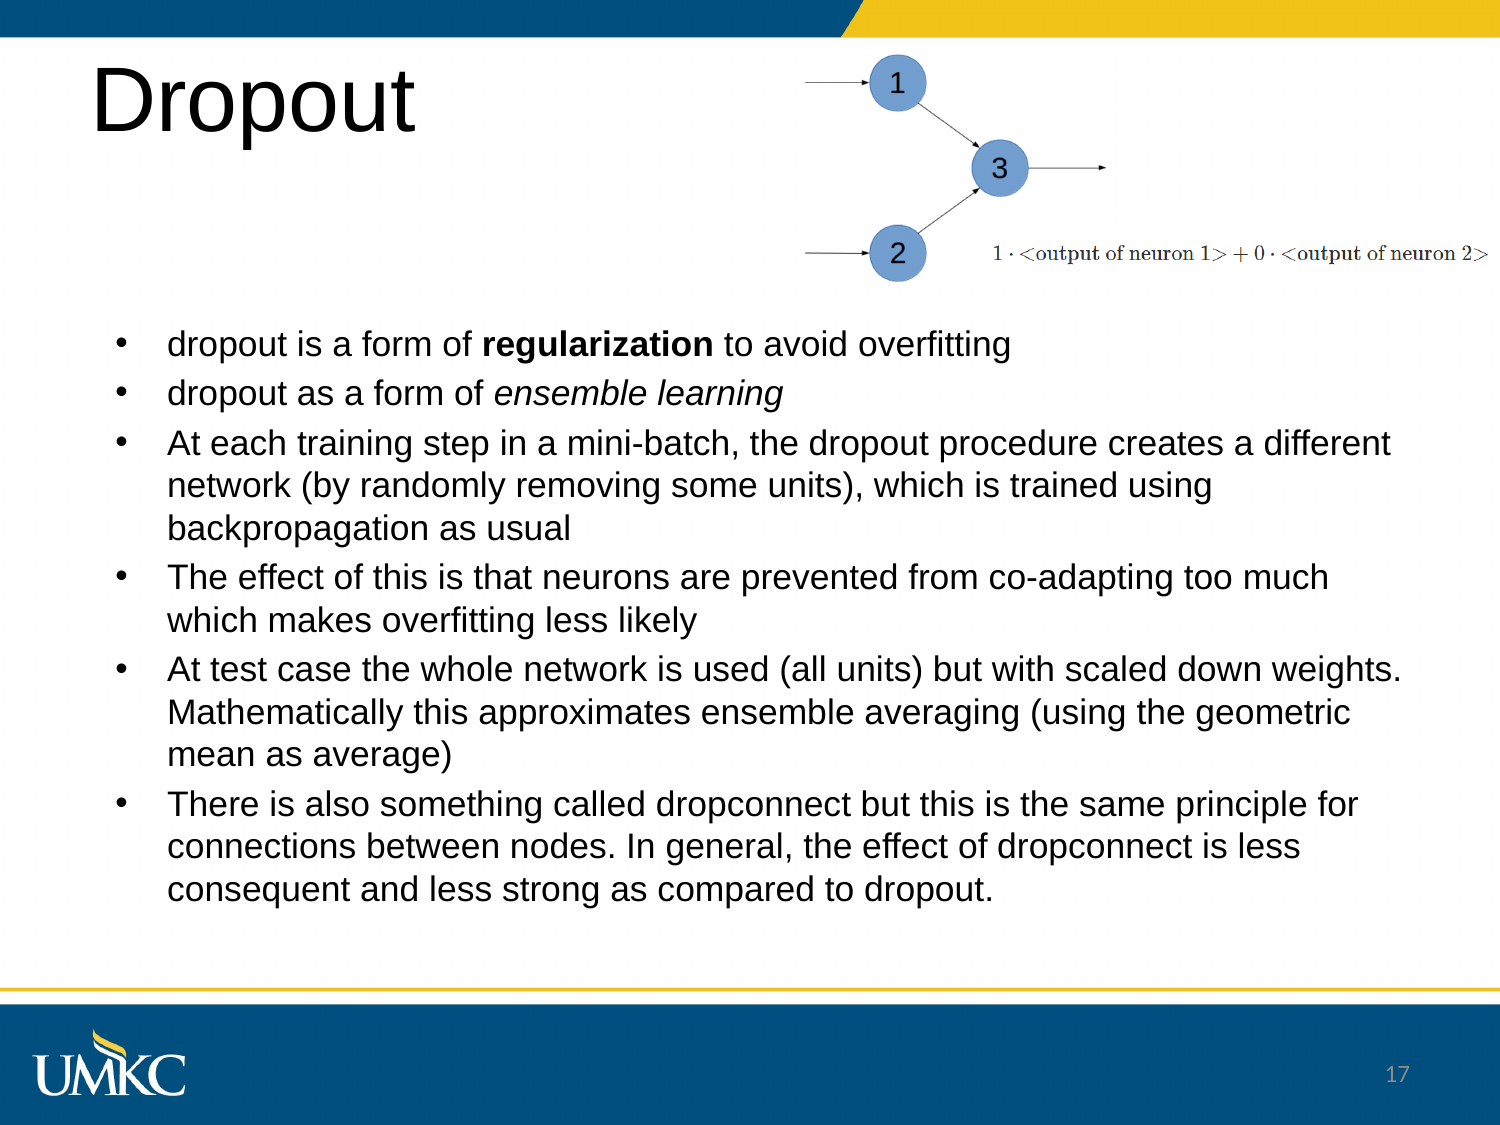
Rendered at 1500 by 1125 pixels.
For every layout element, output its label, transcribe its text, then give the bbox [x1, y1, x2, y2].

slide_number 17 [1074, 1042, 1425, 1103]
title Dropout [75, 0, 1425, 189]
list dropout is a form of regularization to avoid overfitting dropout as a form of ensemble learning At each training step in a mini-batch, the dropout procedure creates a different network (by randomly removing some units), which is trained using backpropagation as usual The effect of this is that neurons are prevented from co-adapting too much which makes overfitting less likely At test case the whole network is used (all units) but with scaled down weights. Mathematically this approximates ensemble averaging (using the geometric mean as average) There is also something called dropconnect but this is the same principle for connections between nodes. In general, the effect of dropconnect is less consequent and less strong as compared to dropout. [100, 313, 1425, 917]
picture [0, 0, 1500, 1125]
